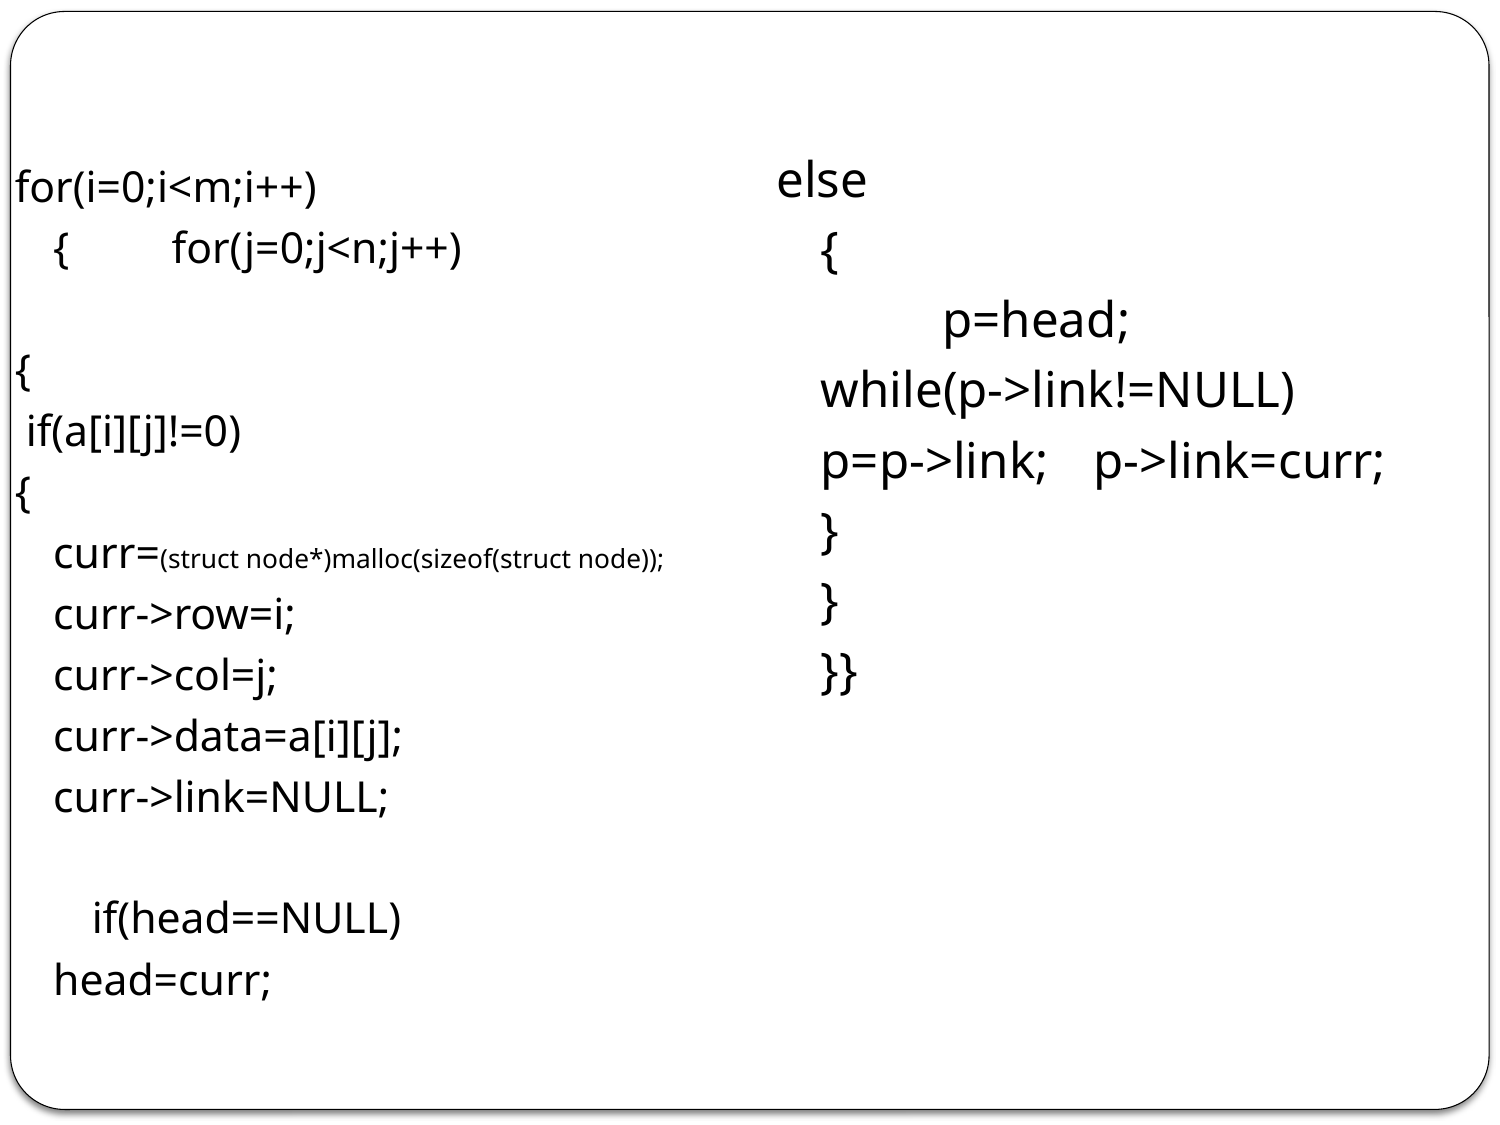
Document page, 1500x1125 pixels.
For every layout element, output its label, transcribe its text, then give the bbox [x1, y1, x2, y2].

list else { p=head; while(p->link!=NULL) p=p->link; p->link=curr; } } }} [761, 140, 1425, 883]
list for(i=0;i<m;i++) { for(j=0;j<n;j++) { if(a[i][j]!=0) { curr=(struct node*)malloc(sizeof(struct node)); curr->row=i; curr->col=j; curr->data=a[i][j]; curr->link=NULL; if(head==NULL) head=curr; [0, 152, 797, 1020]
